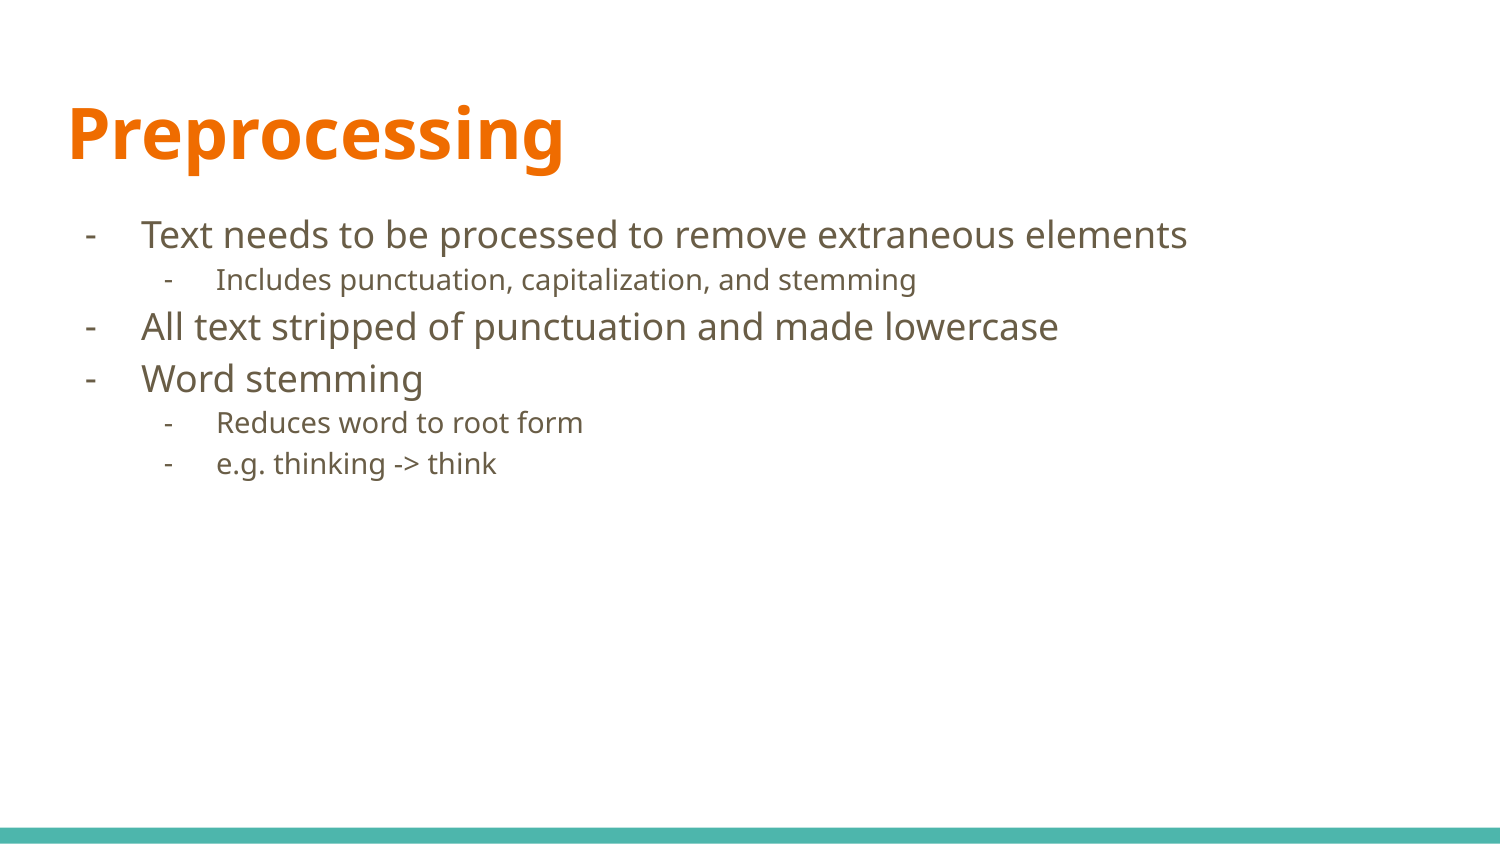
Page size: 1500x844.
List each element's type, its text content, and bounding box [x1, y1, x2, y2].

list Text needs to be processed to remove extraneous elements Includes punctuation, capitalization, and stemming All text stripped of punctuation and made lowercase Word stemming Reduces word to root form e.g. thinking -> think [51, 189, 1449, 682]
title Preprocessing [51, 72, 1449, 189]
